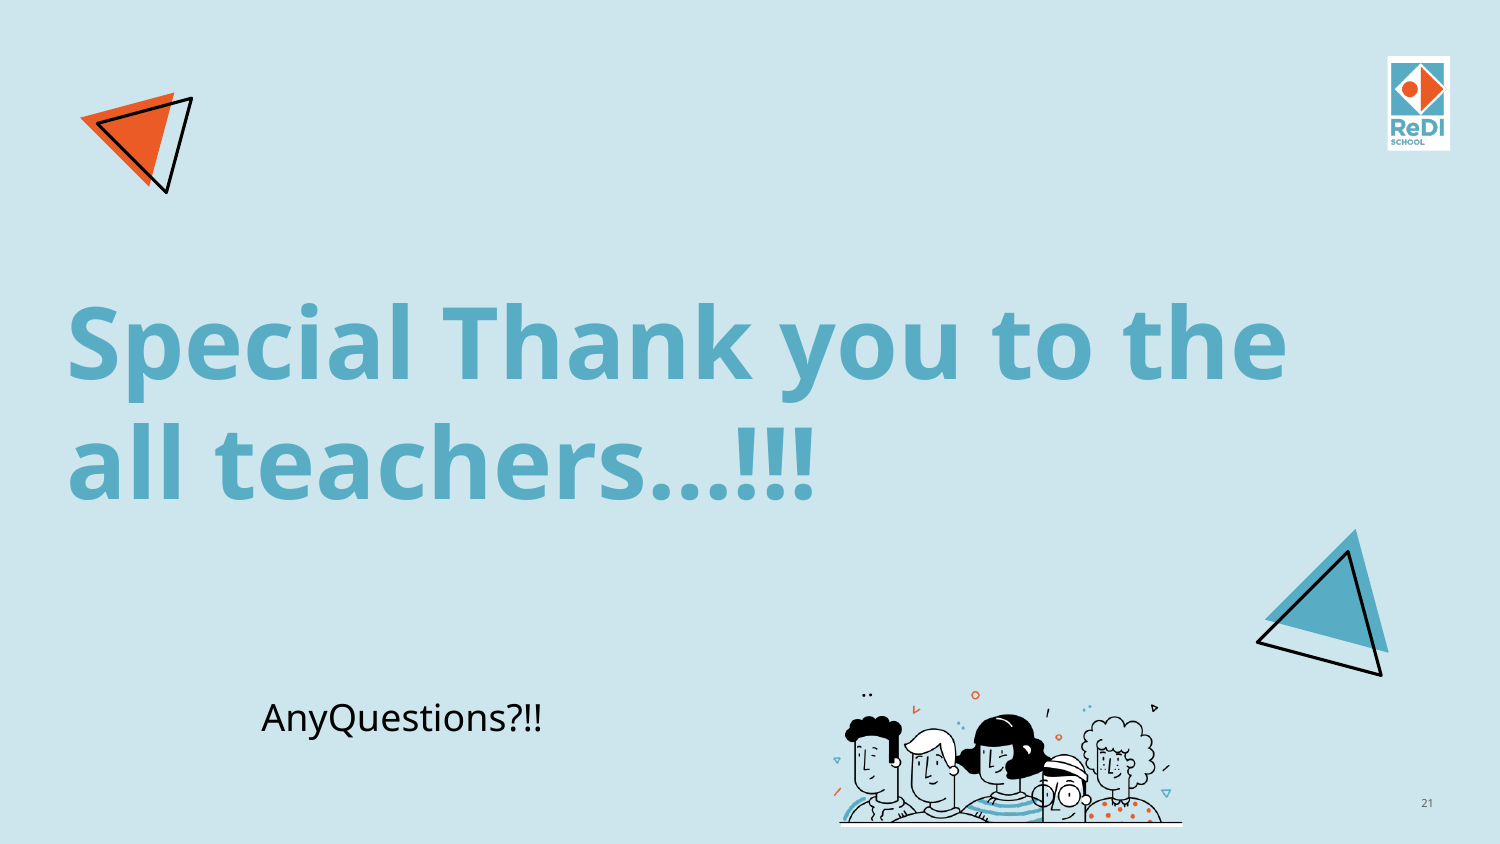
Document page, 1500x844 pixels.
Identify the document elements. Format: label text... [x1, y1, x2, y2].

text_box AnyQuestions?!! [246, 679, 1092, 755]
picture [1391, 63, 1447, 145]
slide_number ‹#› [1388, 781, 1449, 827]
title Special Thank you to the all teachers…!!! [51, 206, 1380, 535]
picture [832, 690, 1184, 827]
